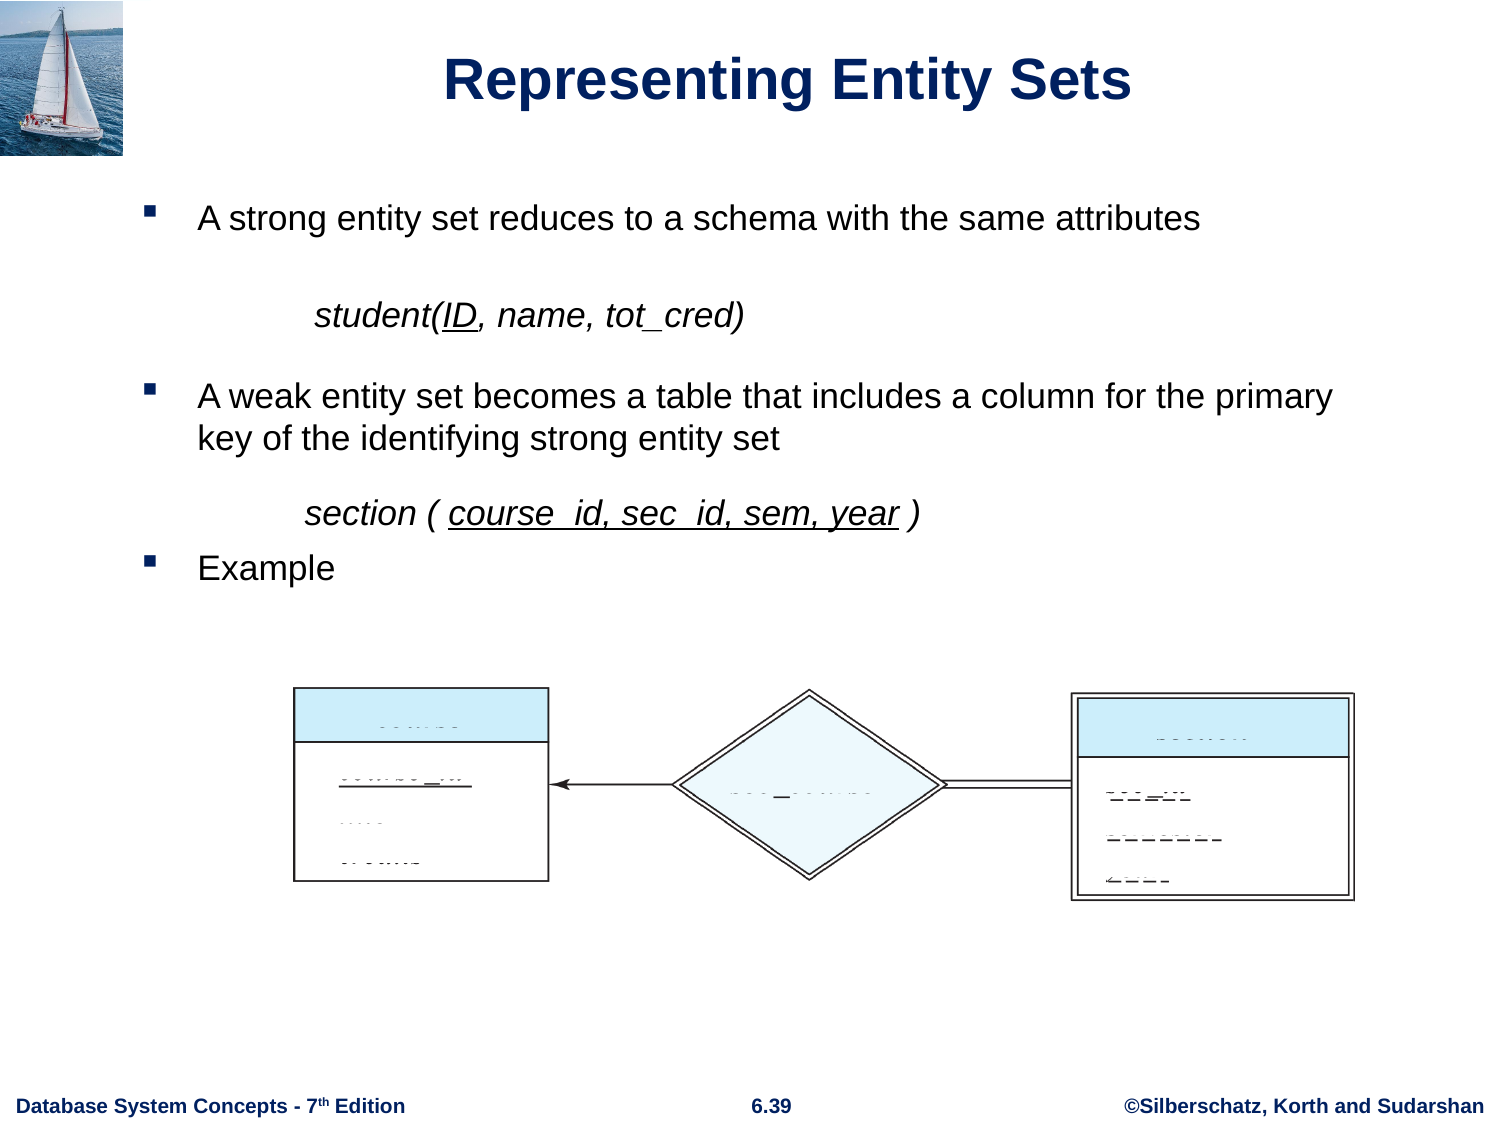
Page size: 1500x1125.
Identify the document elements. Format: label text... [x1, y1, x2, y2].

picture [292, 686, 1355, 902]
title Representing Entity Sets [125, 18, 1452, 120]
list A strong entity set reduces to a schema with the same attributes student(ID, name, tot_cred) A weak entity set becomes a table that includes a column for the primary key of the identifying strong entity set section ( course_id, sec_id, sem, year ) Example [126, 187, 1375, 603]
picture [0, 1, 123, 156]
